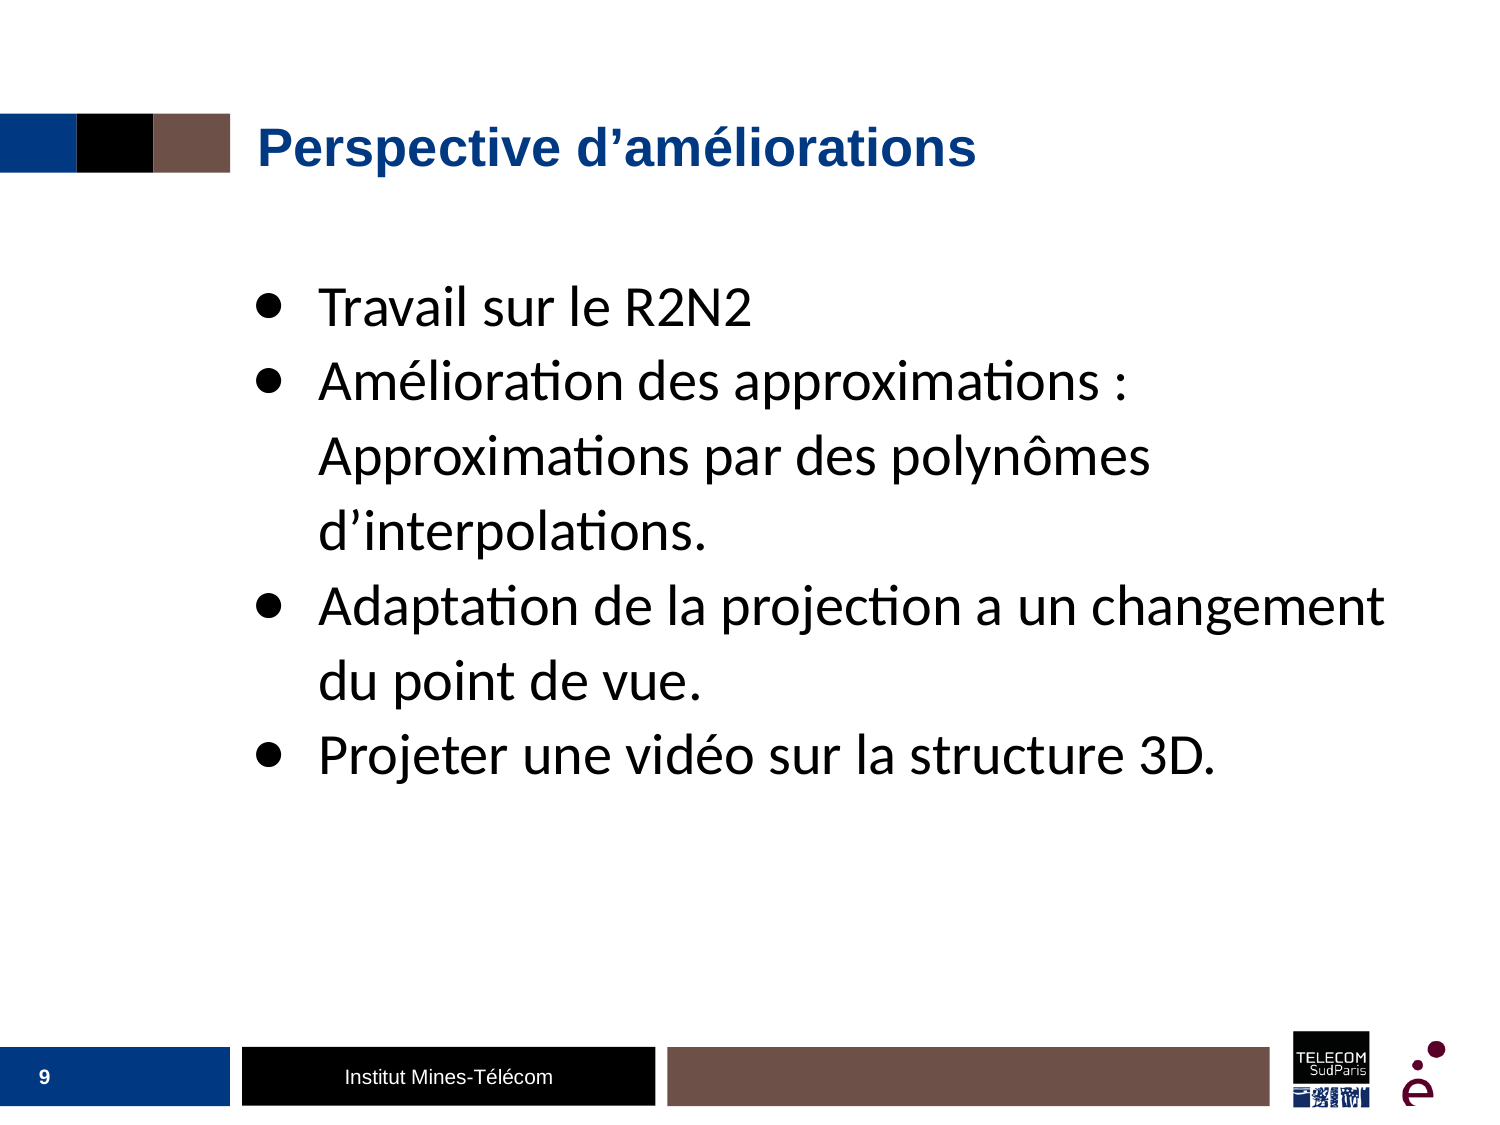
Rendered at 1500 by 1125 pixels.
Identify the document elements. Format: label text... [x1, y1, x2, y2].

picture [1385, 1031, 1461, 1106]
slide_number ‹#› [1, 1046, 89, 1106]
picture [1290, 1028, 1372, 1110]
list Travail sur le R2N2 Amélioration des approximations : Approximations par des polynômes d’interpolations. Adaptation de la projection a un changement du point de vue. Projeter une vidéo sur la structure 3D. [236, 255, 1420, 998]
title Perspective d’améliorations [242, 0, 1425, 185]
